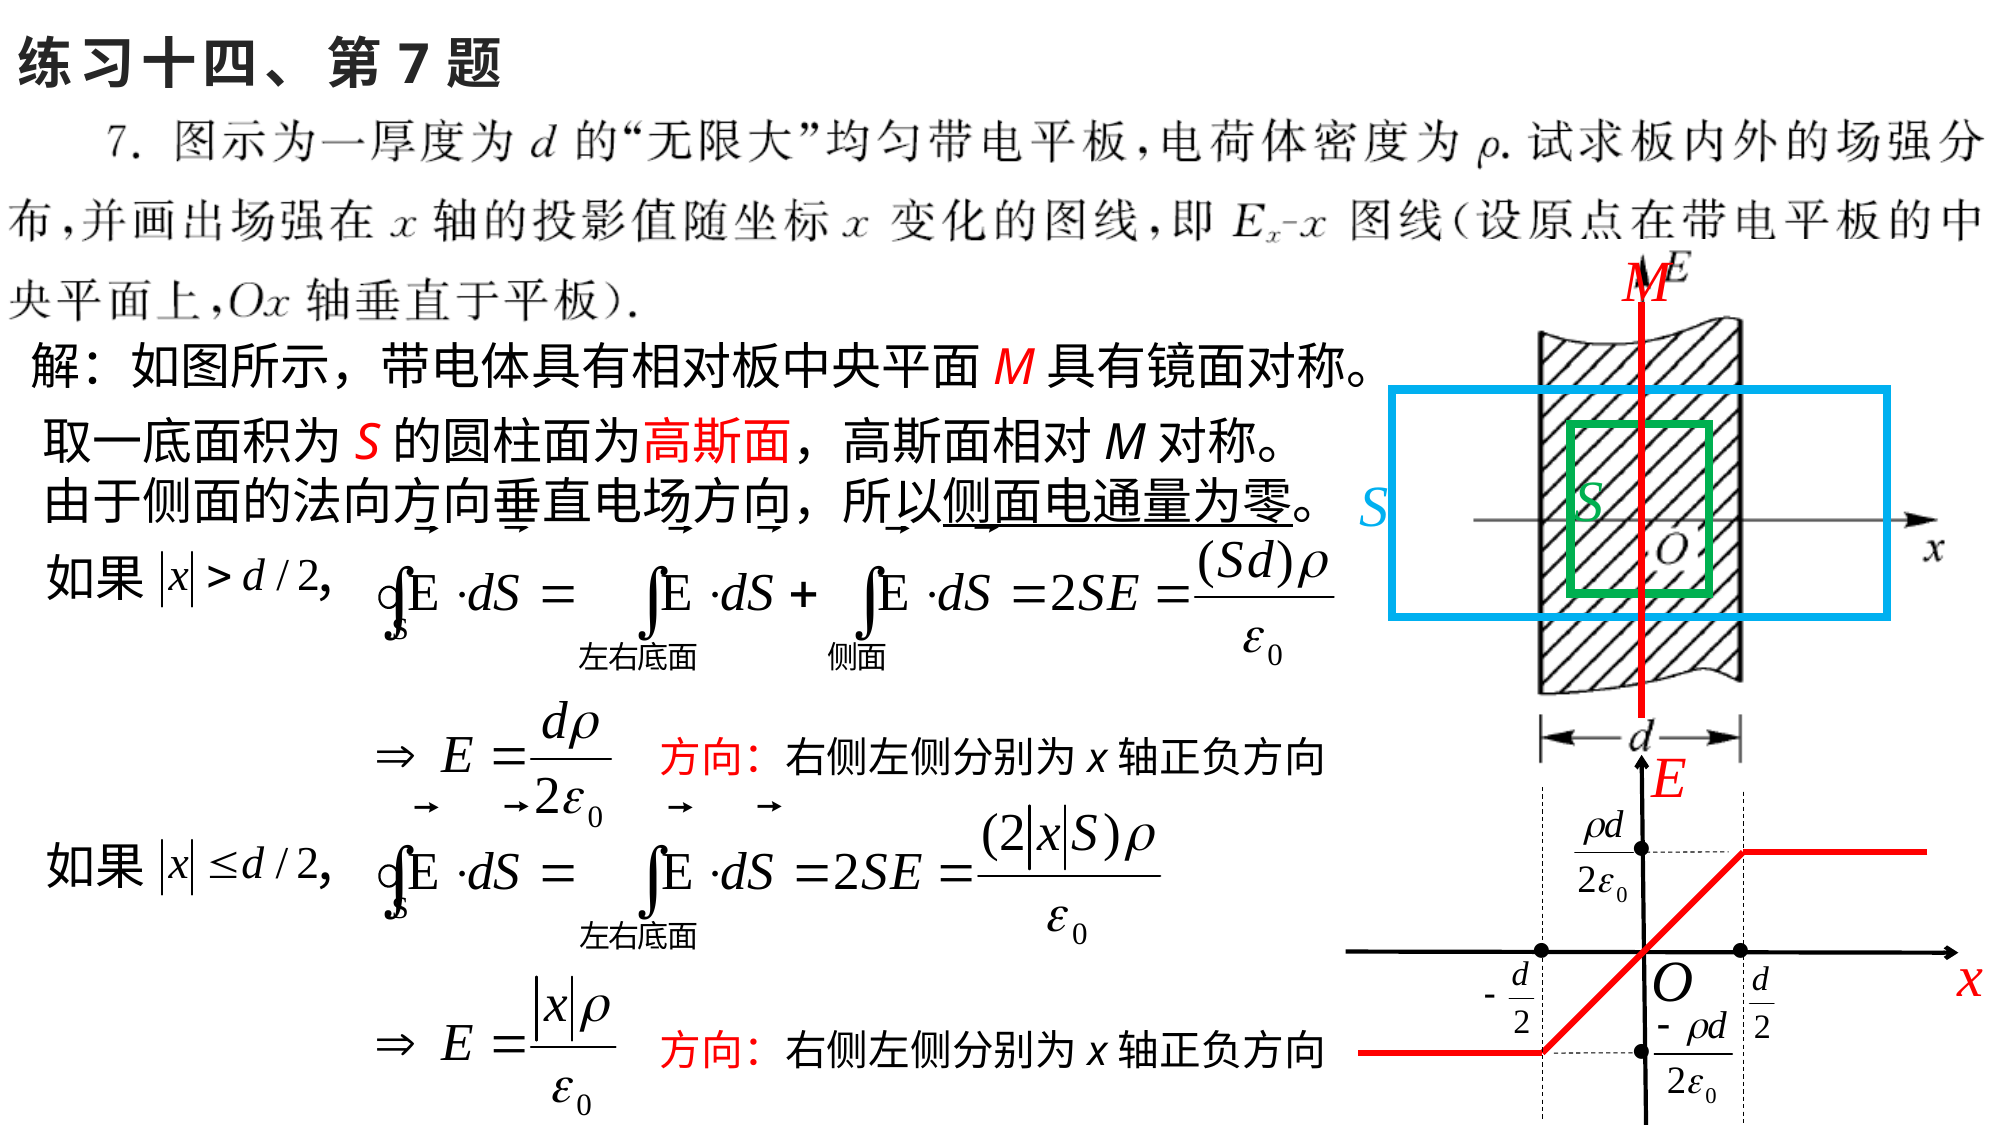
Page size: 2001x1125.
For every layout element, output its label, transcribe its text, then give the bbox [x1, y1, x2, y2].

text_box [1685, 389, 1887, 618]
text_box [1345, 389, 1607, 618]
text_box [1345, 731, 1999, 1125]
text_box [367, 796, 1172, 1125]
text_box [30, 538, 367, 618]
text_box 方向：右侧左侧分别为x轴正负方向 [1172, 1016, 1345, 1082]
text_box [1607, 235, 1685, 718]
text_box 练习十四、第7题 [3, 2, 602, 100]
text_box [367, 526, 1345, 838]
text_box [30, 826, 367, 906]
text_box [0, 100, 1993, 778]
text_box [1685, 423, 1709, 594]
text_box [1559, 423, 1607, 594]
